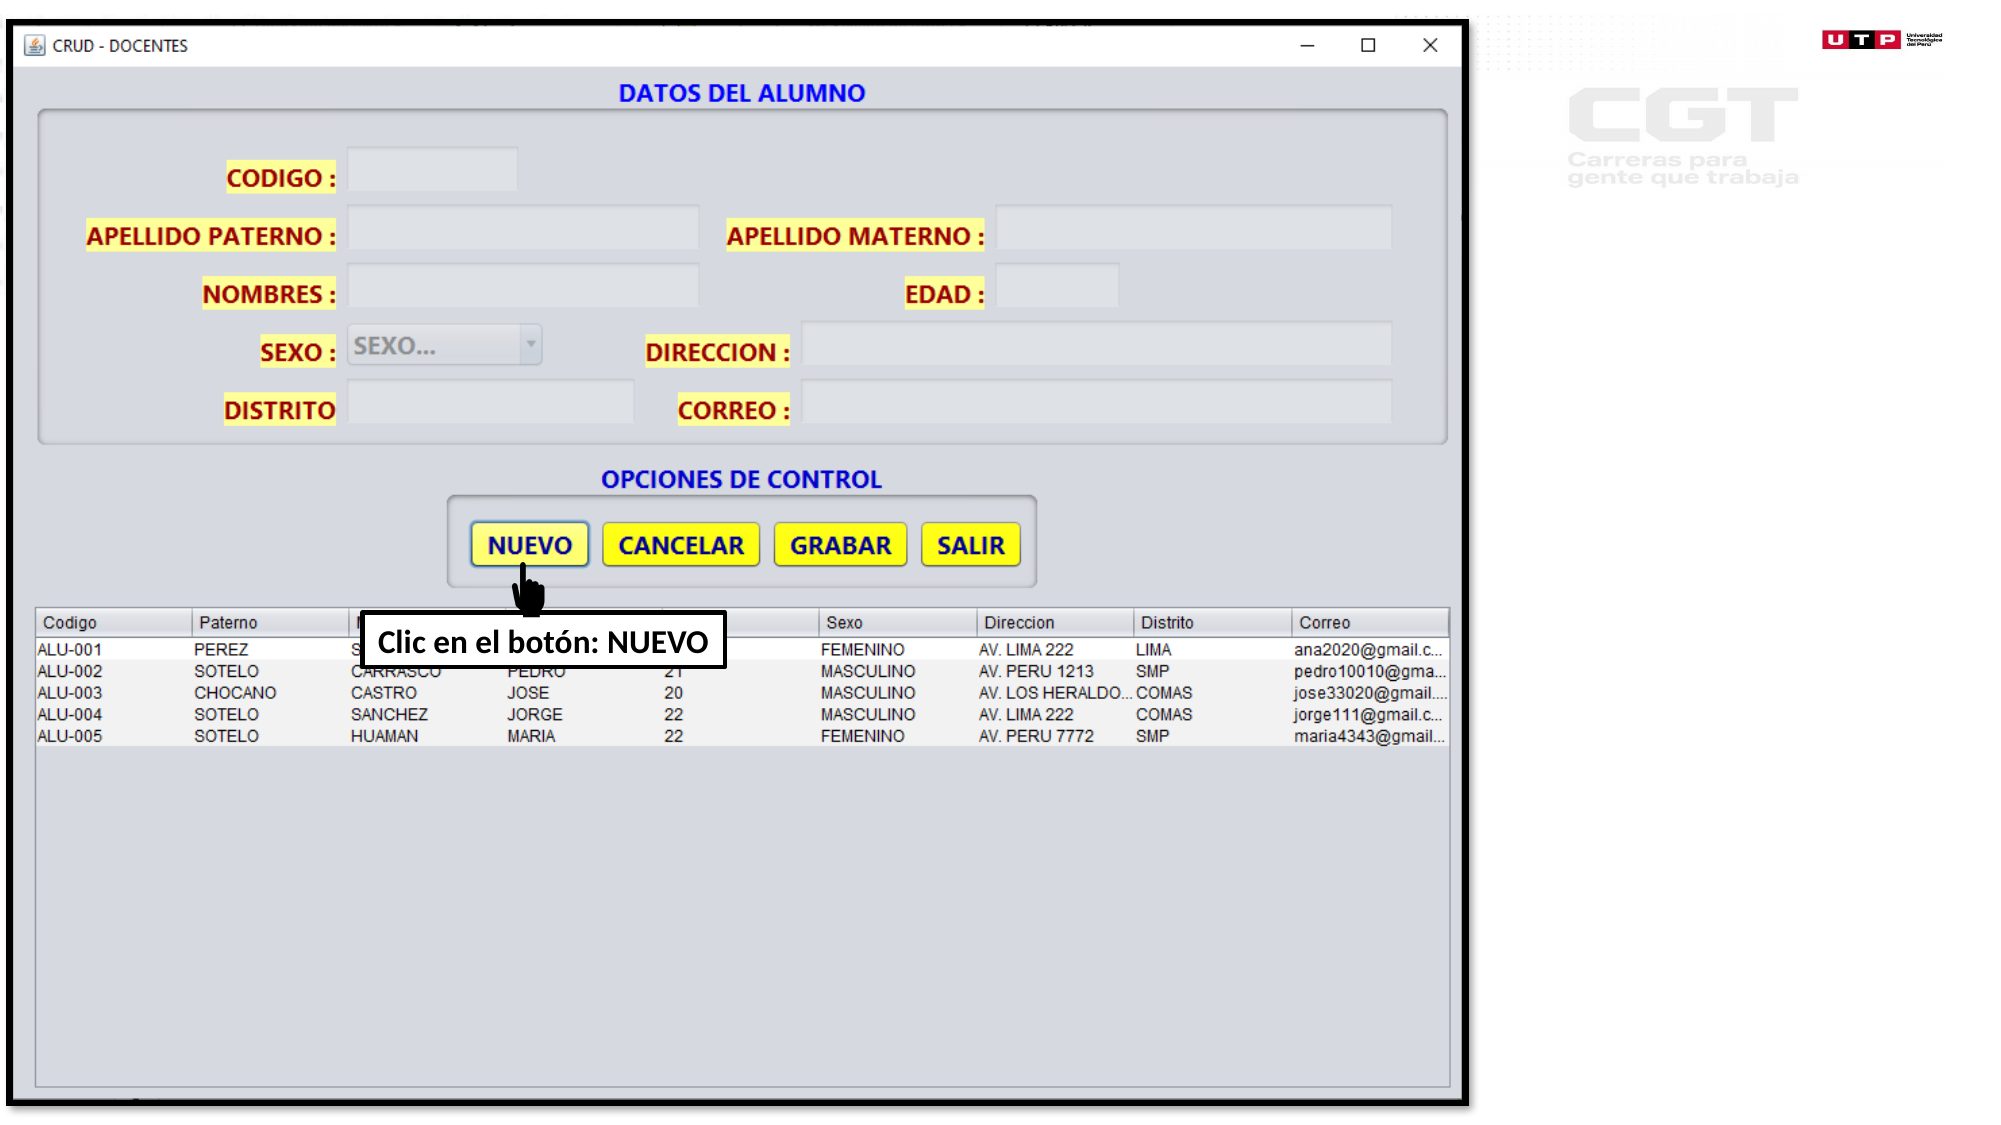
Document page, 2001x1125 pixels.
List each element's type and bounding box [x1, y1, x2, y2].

picture [12, 25, 1463, 1101]
picture [0, 14, 588, 625]
picture [1395, 14, 1945, 190]
